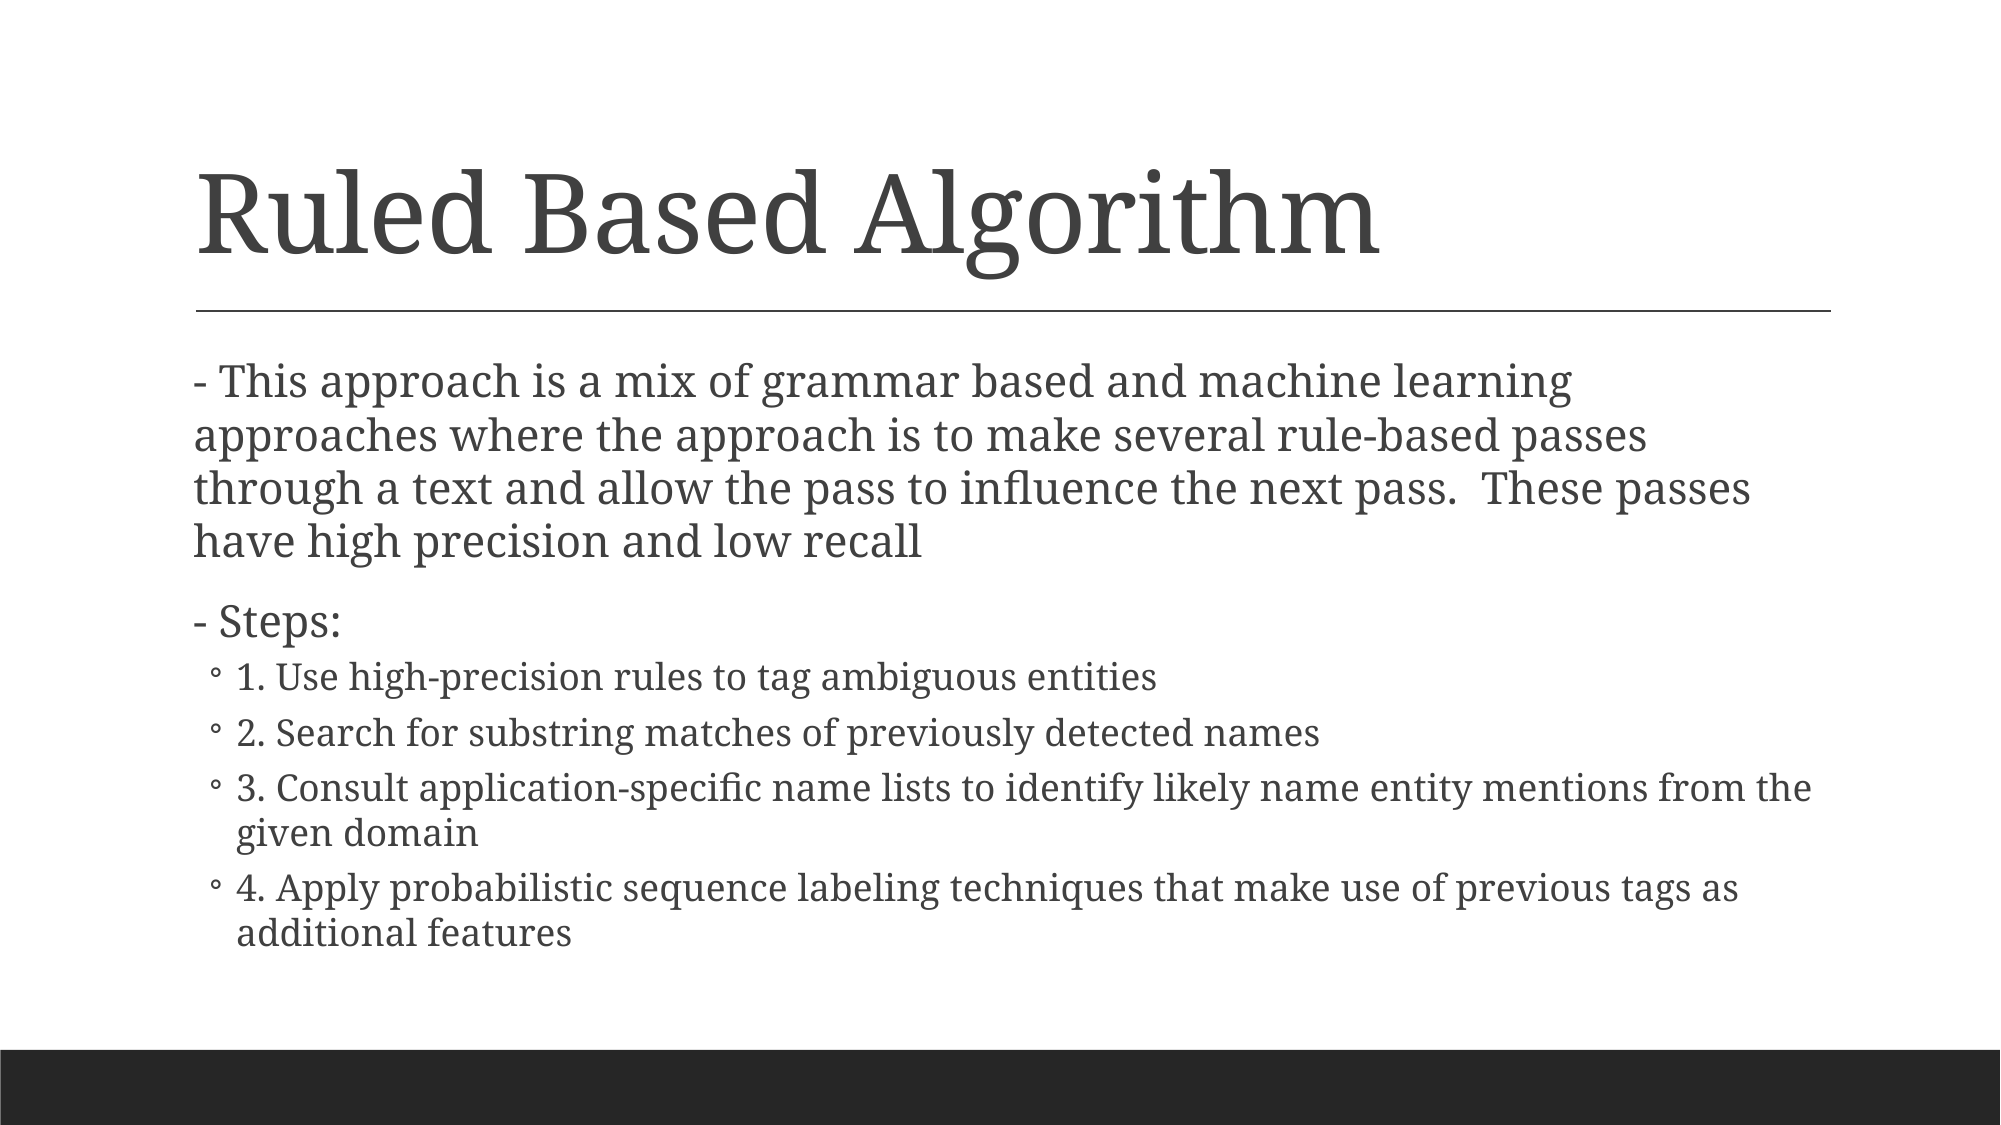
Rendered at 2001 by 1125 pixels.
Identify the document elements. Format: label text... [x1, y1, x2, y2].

title Ruled Based Algorithm [180, 47, 1830, 285]
list - This approach is a mix of grammar based and machine learning approaches where the approach is to make several rule-based passes through a text and allow the pass to influence the next pass. These passes have high precision and low recall - Steps: 1. Use high-precision rules to tag ambiguous entities 2. Search for substring matches of previously detected names 3. Consult application-specific name lists to identify likely name entity mentions from the given domain 4. Apply probabilistic sequence labeling techniques that make use of previous tags as additional features [180, 345, 1830, 963]
